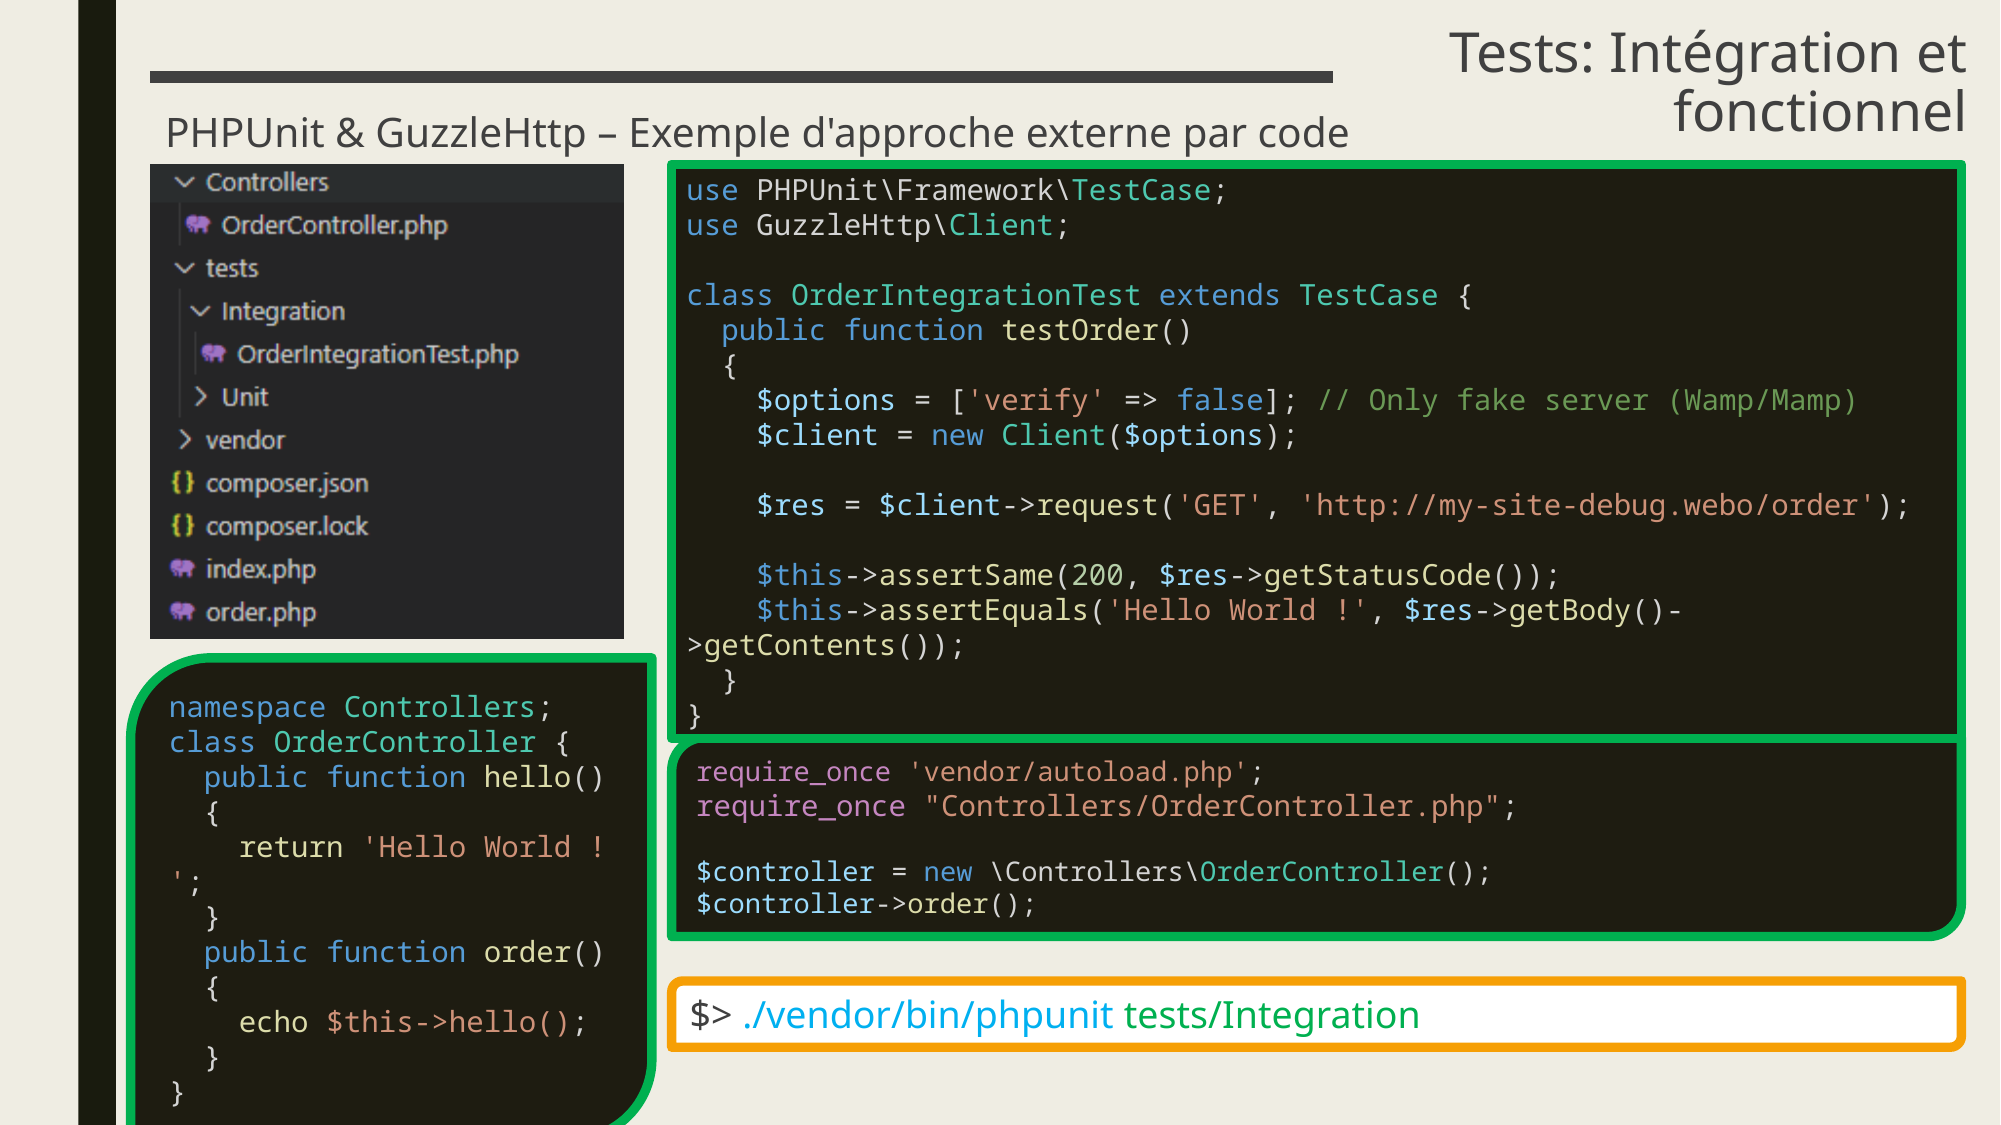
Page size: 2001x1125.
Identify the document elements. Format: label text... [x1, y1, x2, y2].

title Tests: Intégration et fonctionnel [1333, 17, 1983, 137]
picture [149, 164, 624, 639]
text_box PHPUnit & GuzzleHttp – Exemple d'approche externe par code [150, 104, 1403, 191]
text_box $> ./vendor/bin/phpunit tests/Integration [668, 978, 1965, 1051]
text_box use PHPUnit\Framework\TestCase; use GuzzleHttp\Client; class OrderIntegrationTest extends TestCase { public function testOrder() { $options = ['verify' => false]; // Only fake server (Wamp/Mamp) $client = new Client($options); $res = $client->request('GET', 'http://my-site-debug.webo/order'); $this->assertSame(200, $res->getStatusCode()); $this->assertEquals('Hello World !', $res->getBody()->getContents()); } } [669, 161, 1964, 741]
text_box namespace Controllers; class OrderController { public function hello() { return 'Hello World !'; } public function order() { echo $this->hello(); } } [127, 654, 655, 1125]
text_box require_once 'vendor/autoload.php'; require_once "Controllers/OrderController.php"; $controller = new \Controllers\OrderController(); $controller->order(); [668, 736, 1965, 940]
text_box [624, 191, 669, 195]
